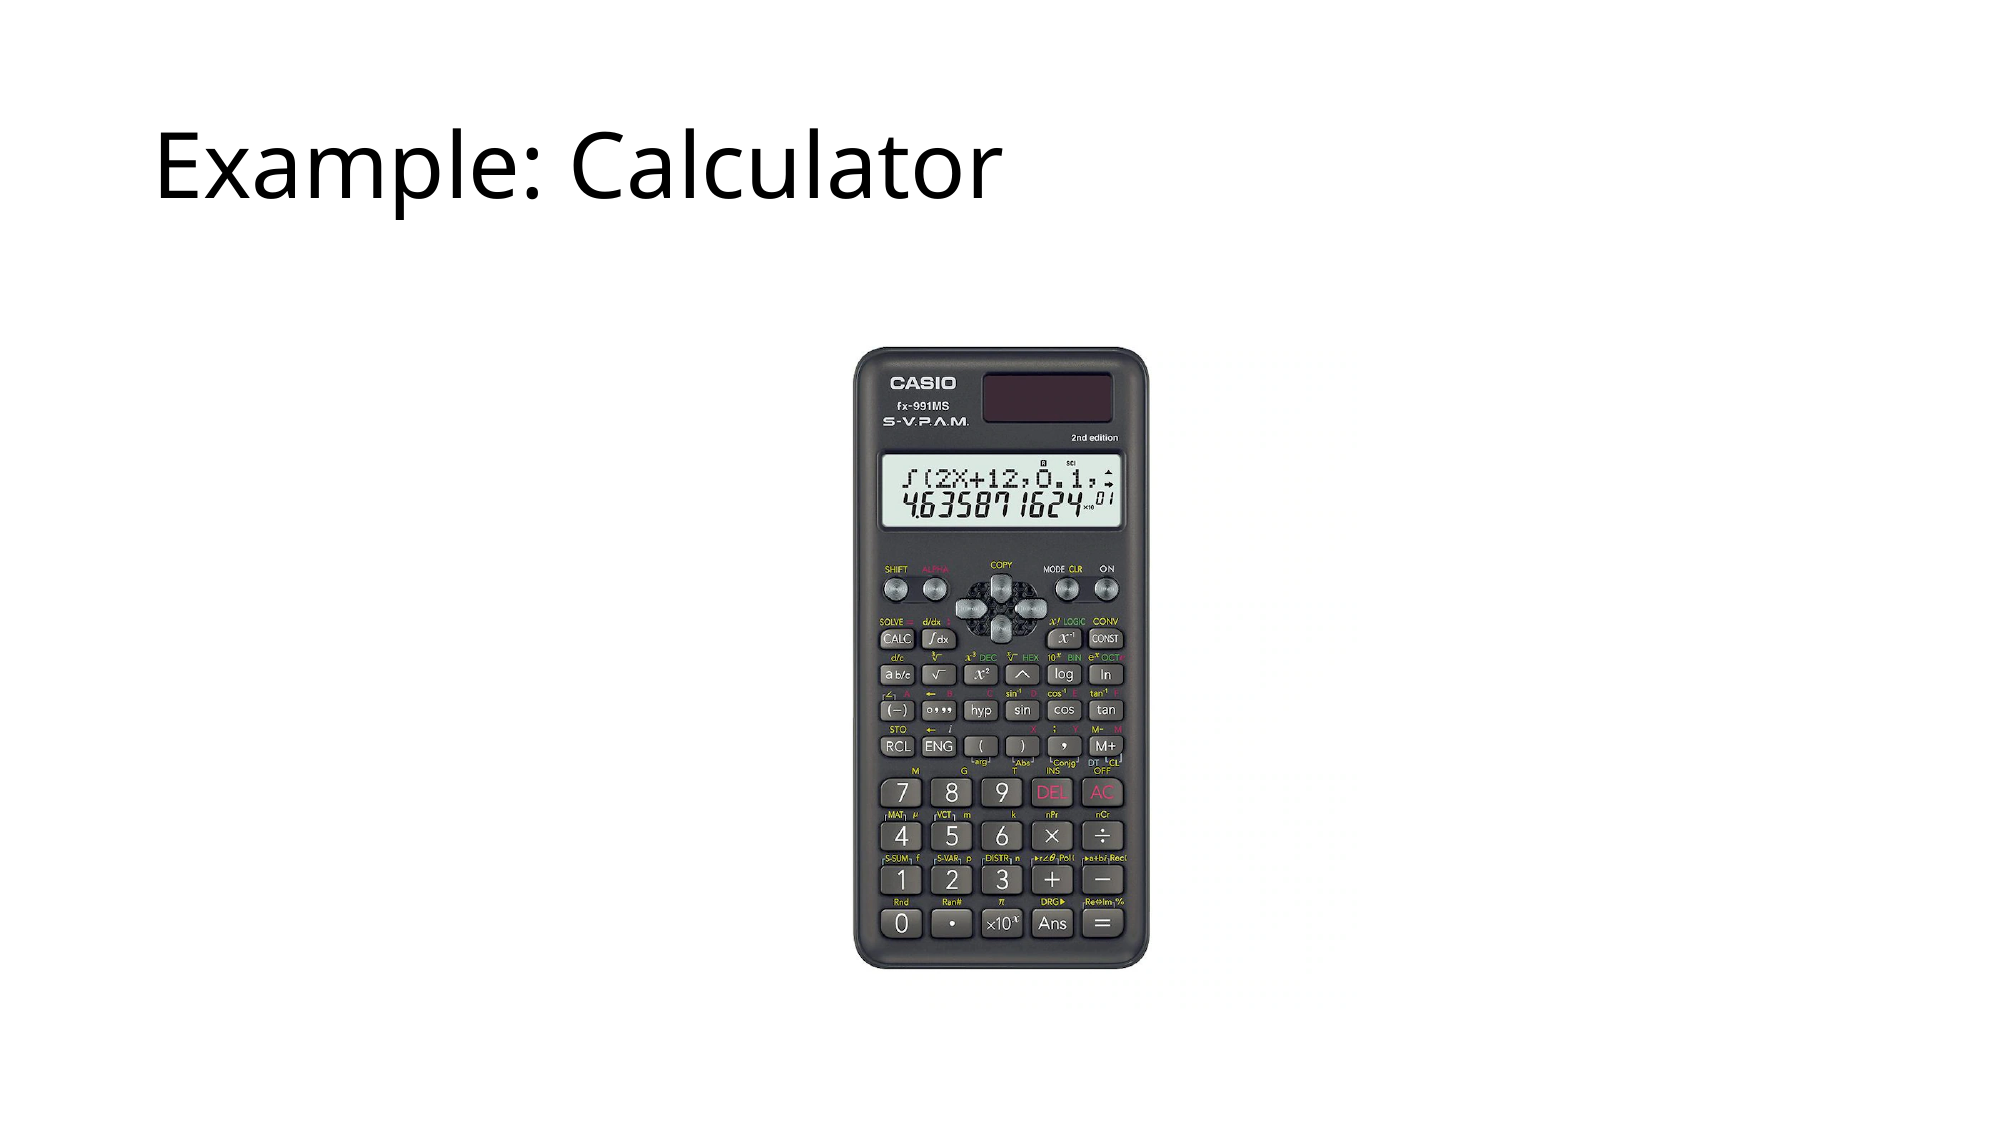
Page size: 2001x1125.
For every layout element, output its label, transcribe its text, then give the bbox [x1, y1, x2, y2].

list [643, 299, 1357, 1014]
title Example: Calculator [137, 59, 1863, 278]
